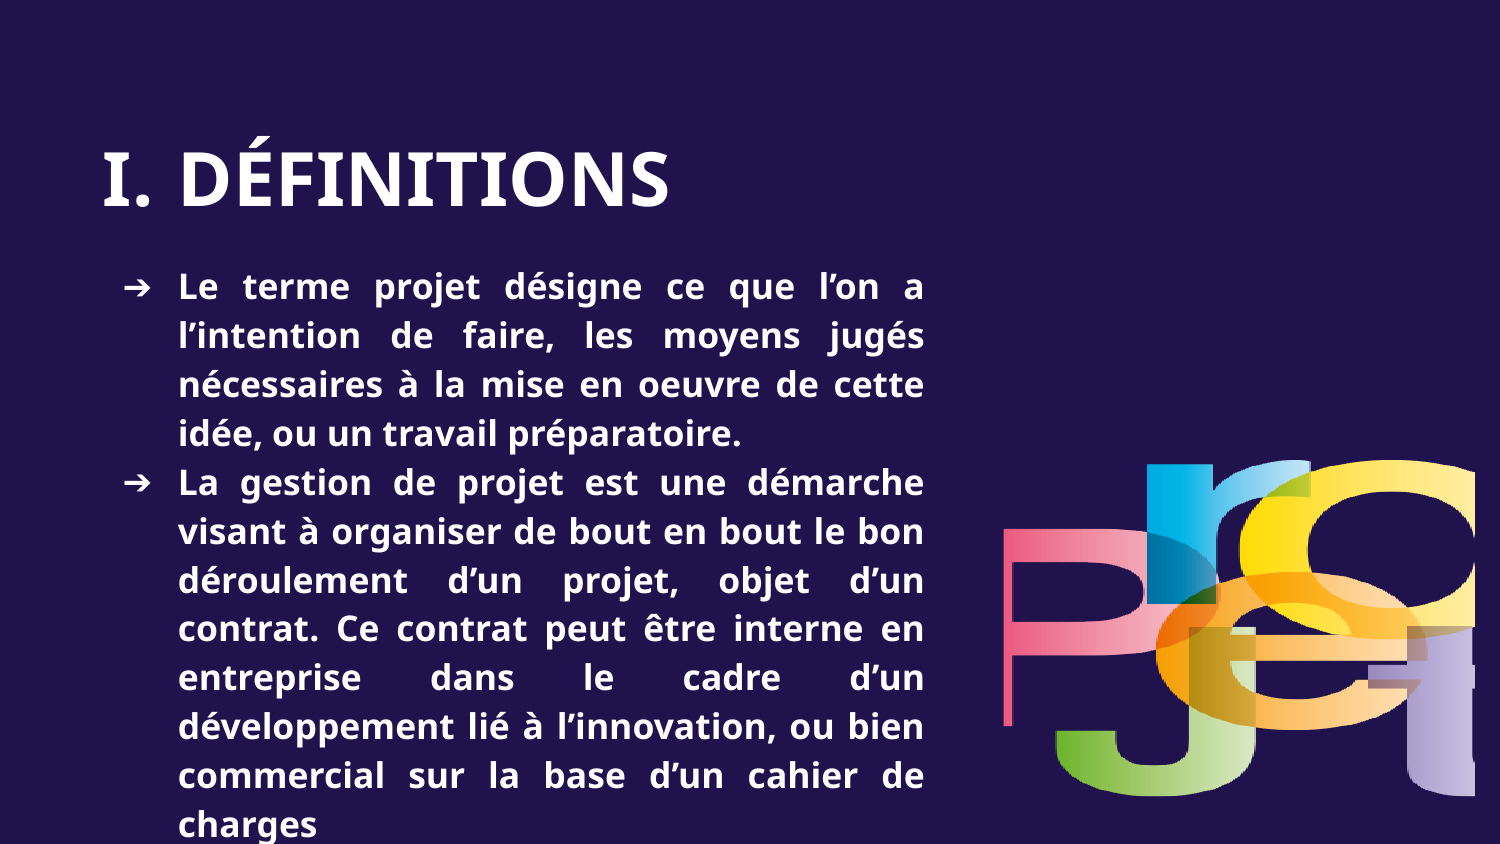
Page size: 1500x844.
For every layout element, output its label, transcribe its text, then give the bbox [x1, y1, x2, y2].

title DÉFINITIONS [87, 116, 941, 242]
picture [1003, 459, 1476, 797]
title Le terme projet désigne ce que l’on a l’intention de faire, les moyens jugés nécessaires à la mise en oeuvre de cette idée, ou un travail préparatoire. La gestion de projet est une démarche visant à organiser de bout en bout le bon déroulement d’un projet, objet d’un contrat. Ce contrat peut être interne en entreprise dans le cadre d’un développement lié à l’innovation, ou bien commercial sur la base d’un cahier de charges Source : Wikipedia [87, 242, 941, 746]
